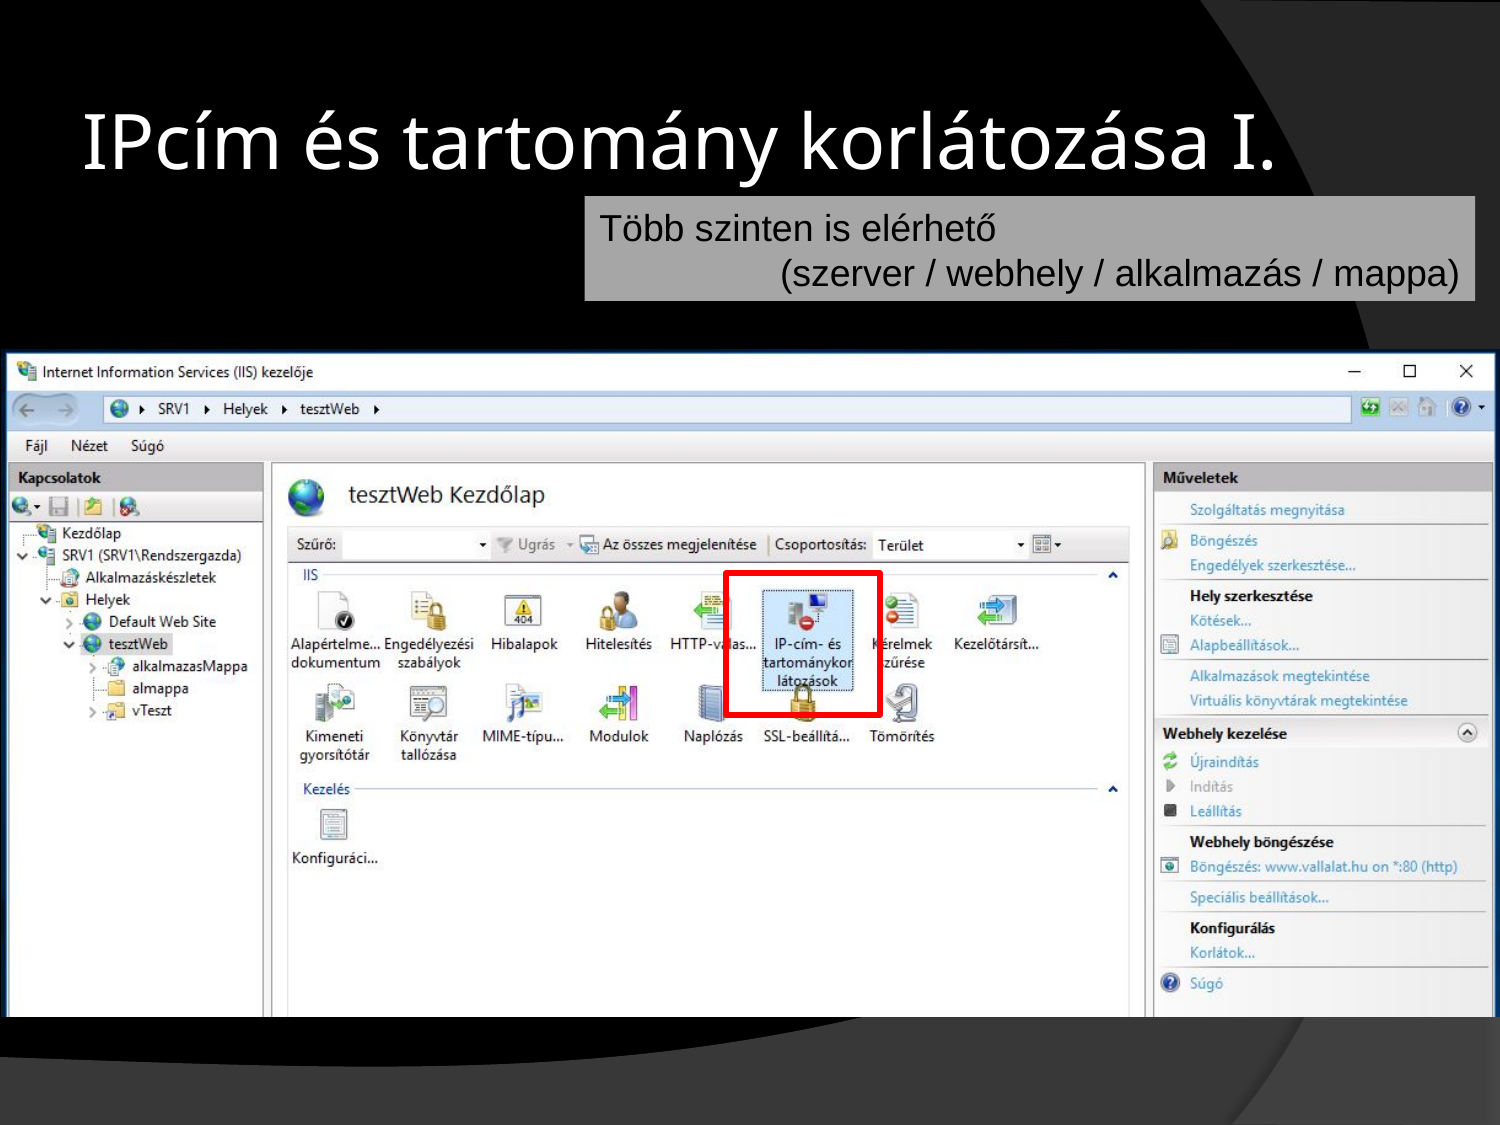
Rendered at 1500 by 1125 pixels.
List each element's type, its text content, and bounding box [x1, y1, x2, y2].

text_box Több szinten is elérhető (szerver / webhely / alkalmazás / mappa) [584, 196, 1476, 301]
picture [0, 349, 1500, 1017]
title IPcím és tartomány korlátozása I. [74, 44, 1301, 233]
